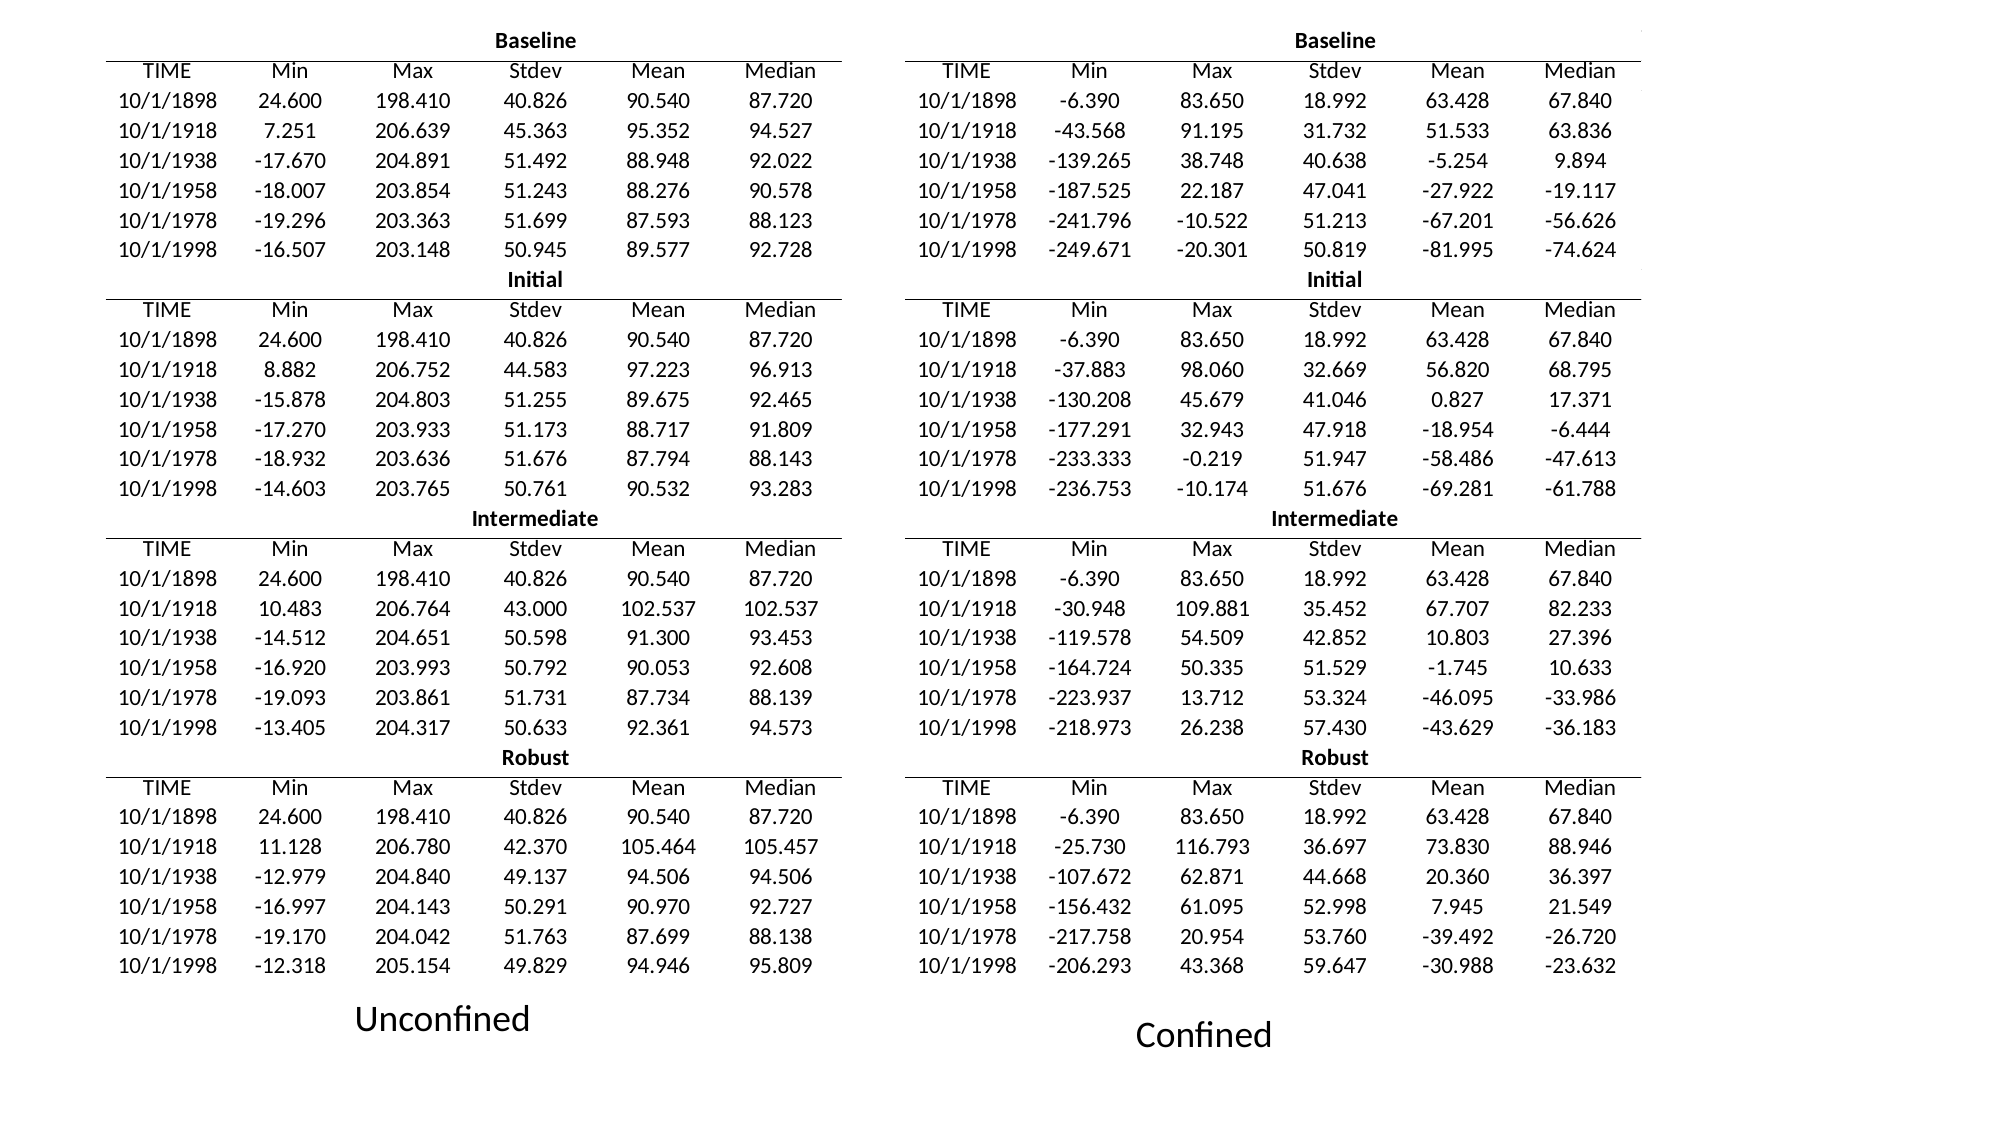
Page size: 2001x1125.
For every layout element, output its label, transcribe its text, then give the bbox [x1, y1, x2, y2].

text_box Unconfined [339, 987, 546, 1047]
picture [904, 30, 1643, 987]
picture [105, 30, 843, 987]
text_box Confined [1120, 1002, 1288, 1063]
